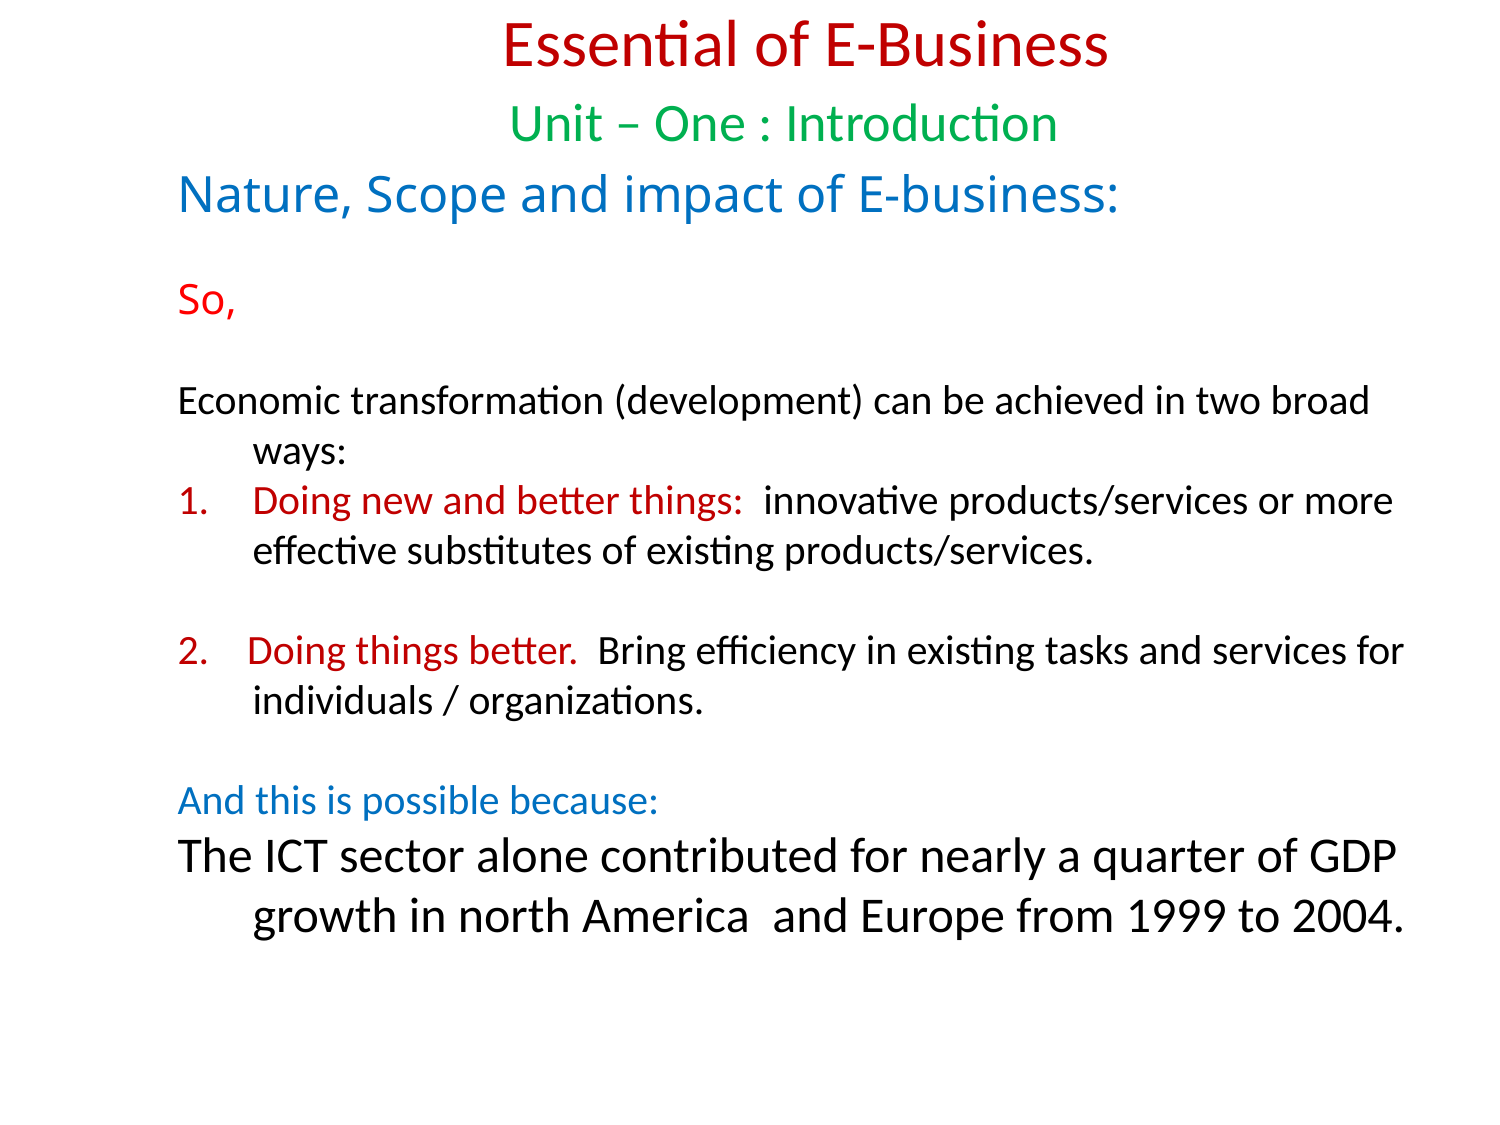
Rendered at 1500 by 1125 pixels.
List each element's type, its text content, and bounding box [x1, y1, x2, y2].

text_box Essential of E-Business [225, 0, 1388, 100]
text_box Nature, Scope and impact of E-business: So, Economic transformation (development) can be achieved in two broad ways: Doing new and better things: innovative products/services or more effective substitutes of existing products/services. 2. Doing things better. Bring efficiency in existing tasks and services for individuals / organizations. And this is possible because: The ICT sector alone contributed for nearly a quarter of GDP growth in north America and Europe from 1999 to 2004. [162, 162, 1463, 1100]
text_box Unit – One : Introduction [174, 87, 1390, 200]
